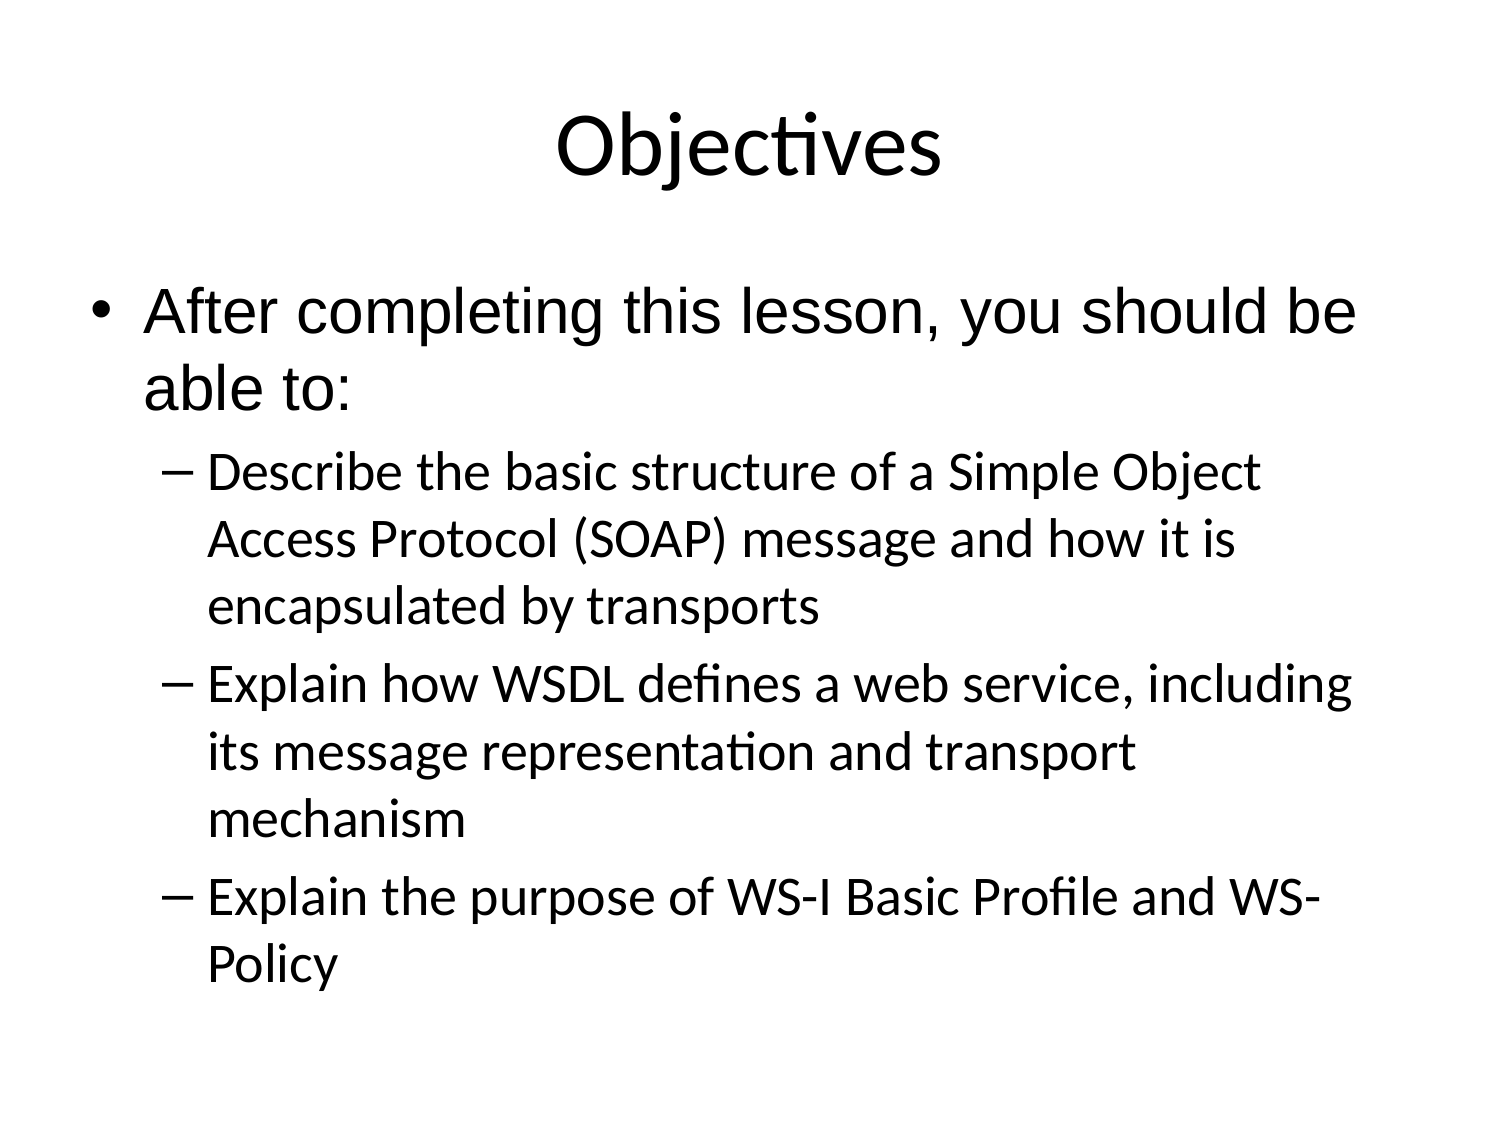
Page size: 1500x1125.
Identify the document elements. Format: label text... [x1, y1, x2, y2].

list After completing this lesson, you should be able to: Describe the basic structure of a Simple Object Access Protocol (SOAP) message and how it is encapsulated by transports Explain how WSDL defines a web service, including its message representation and transport mechanism Explain the purpose of WS-I Basic Profile and WS-Policy [75, 262, 1425, 1005]
title Objectives [75, 45, 1425, 233]
